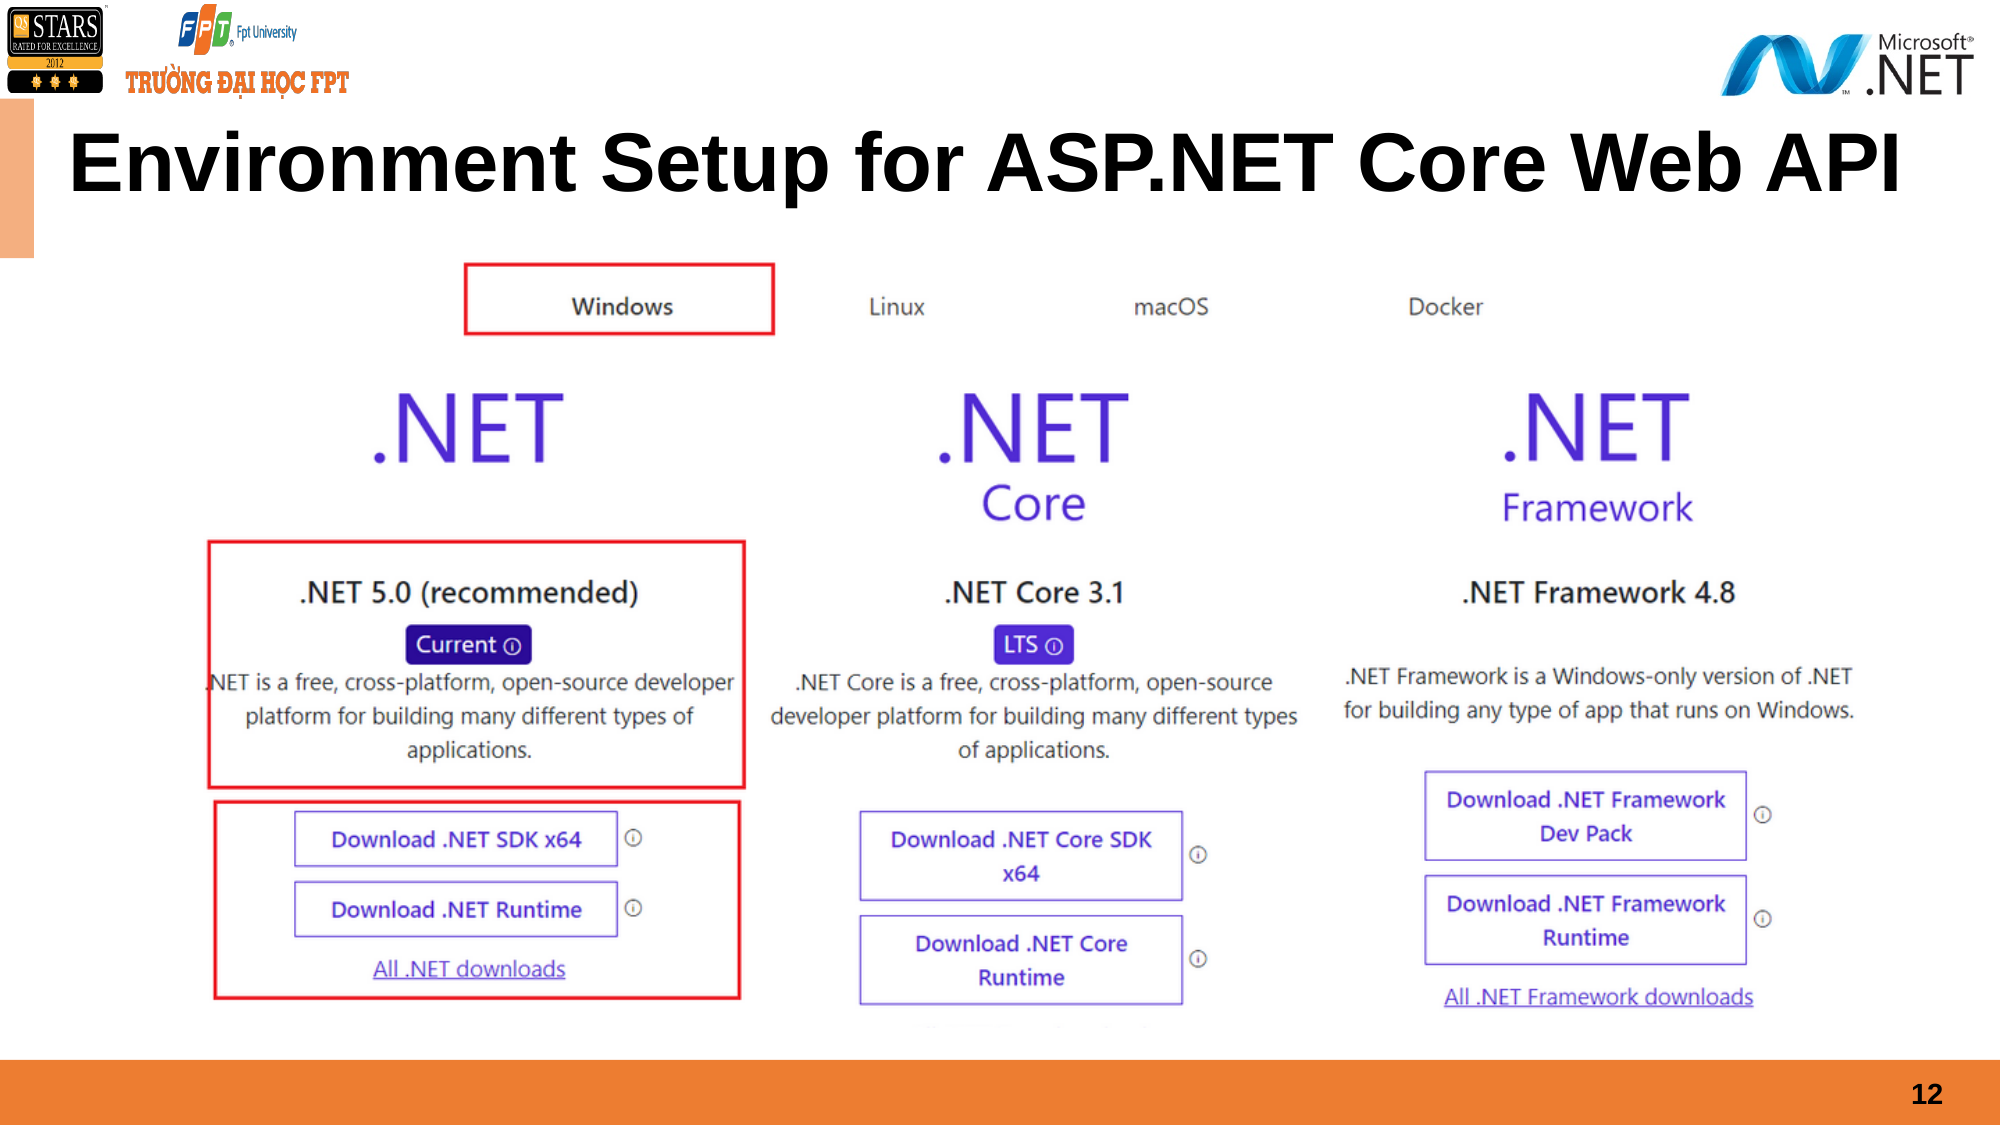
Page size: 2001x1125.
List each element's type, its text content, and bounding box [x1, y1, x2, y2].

title Environment Setup for ASP.NET Core Web API [53, 111, 2000, 218]
picture [7, 4, 349, 99]
picture [185, 246, 1868, 1029]
picture [1685, 0, 2001, 129]
slide_number 12 [1508, 1063, 1959, 1123]
